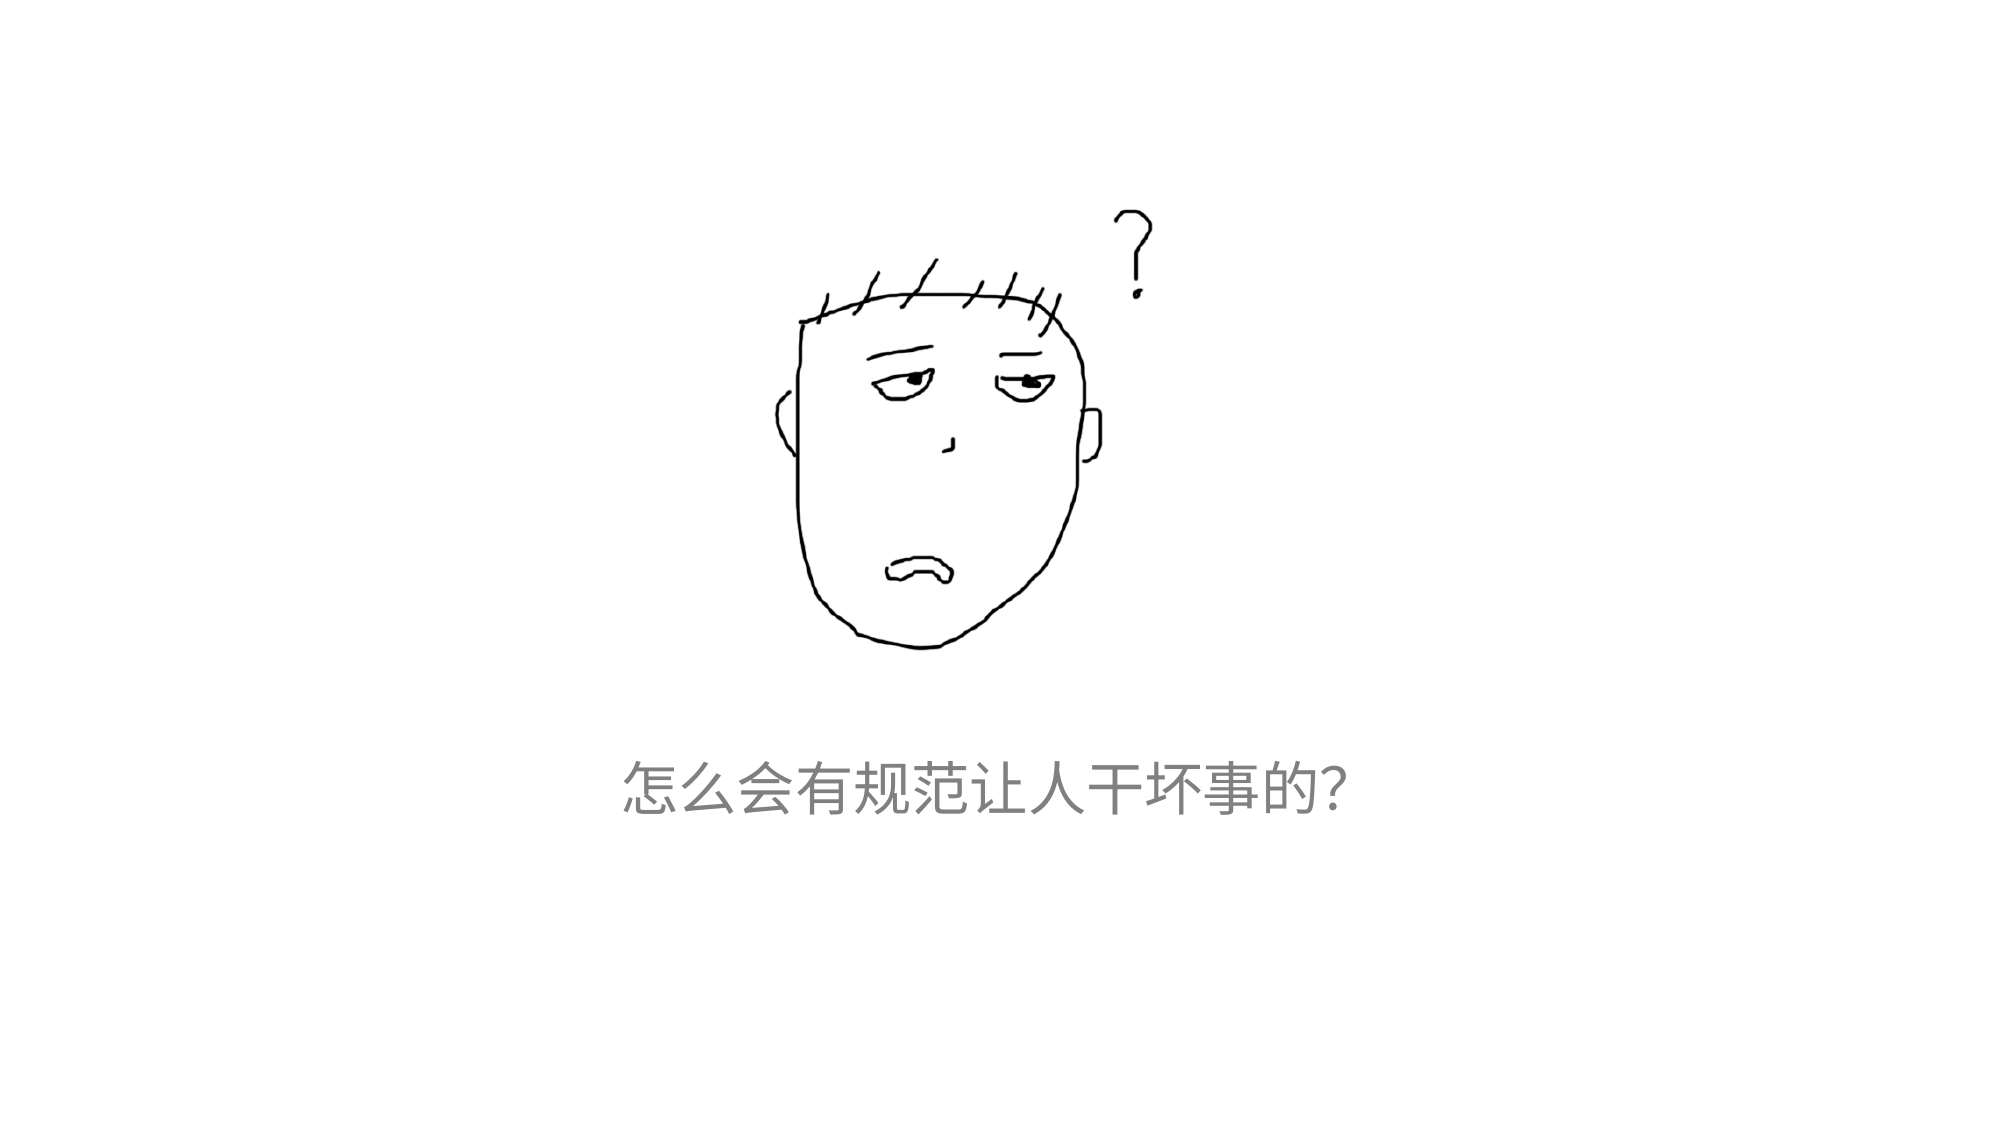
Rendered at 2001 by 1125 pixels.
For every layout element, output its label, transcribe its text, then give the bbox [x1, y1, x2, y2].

picture [686, 168, 1212, 694]
text_box 怎么会有规范让人干坏事的？ [136, 752, 1862, 999]
